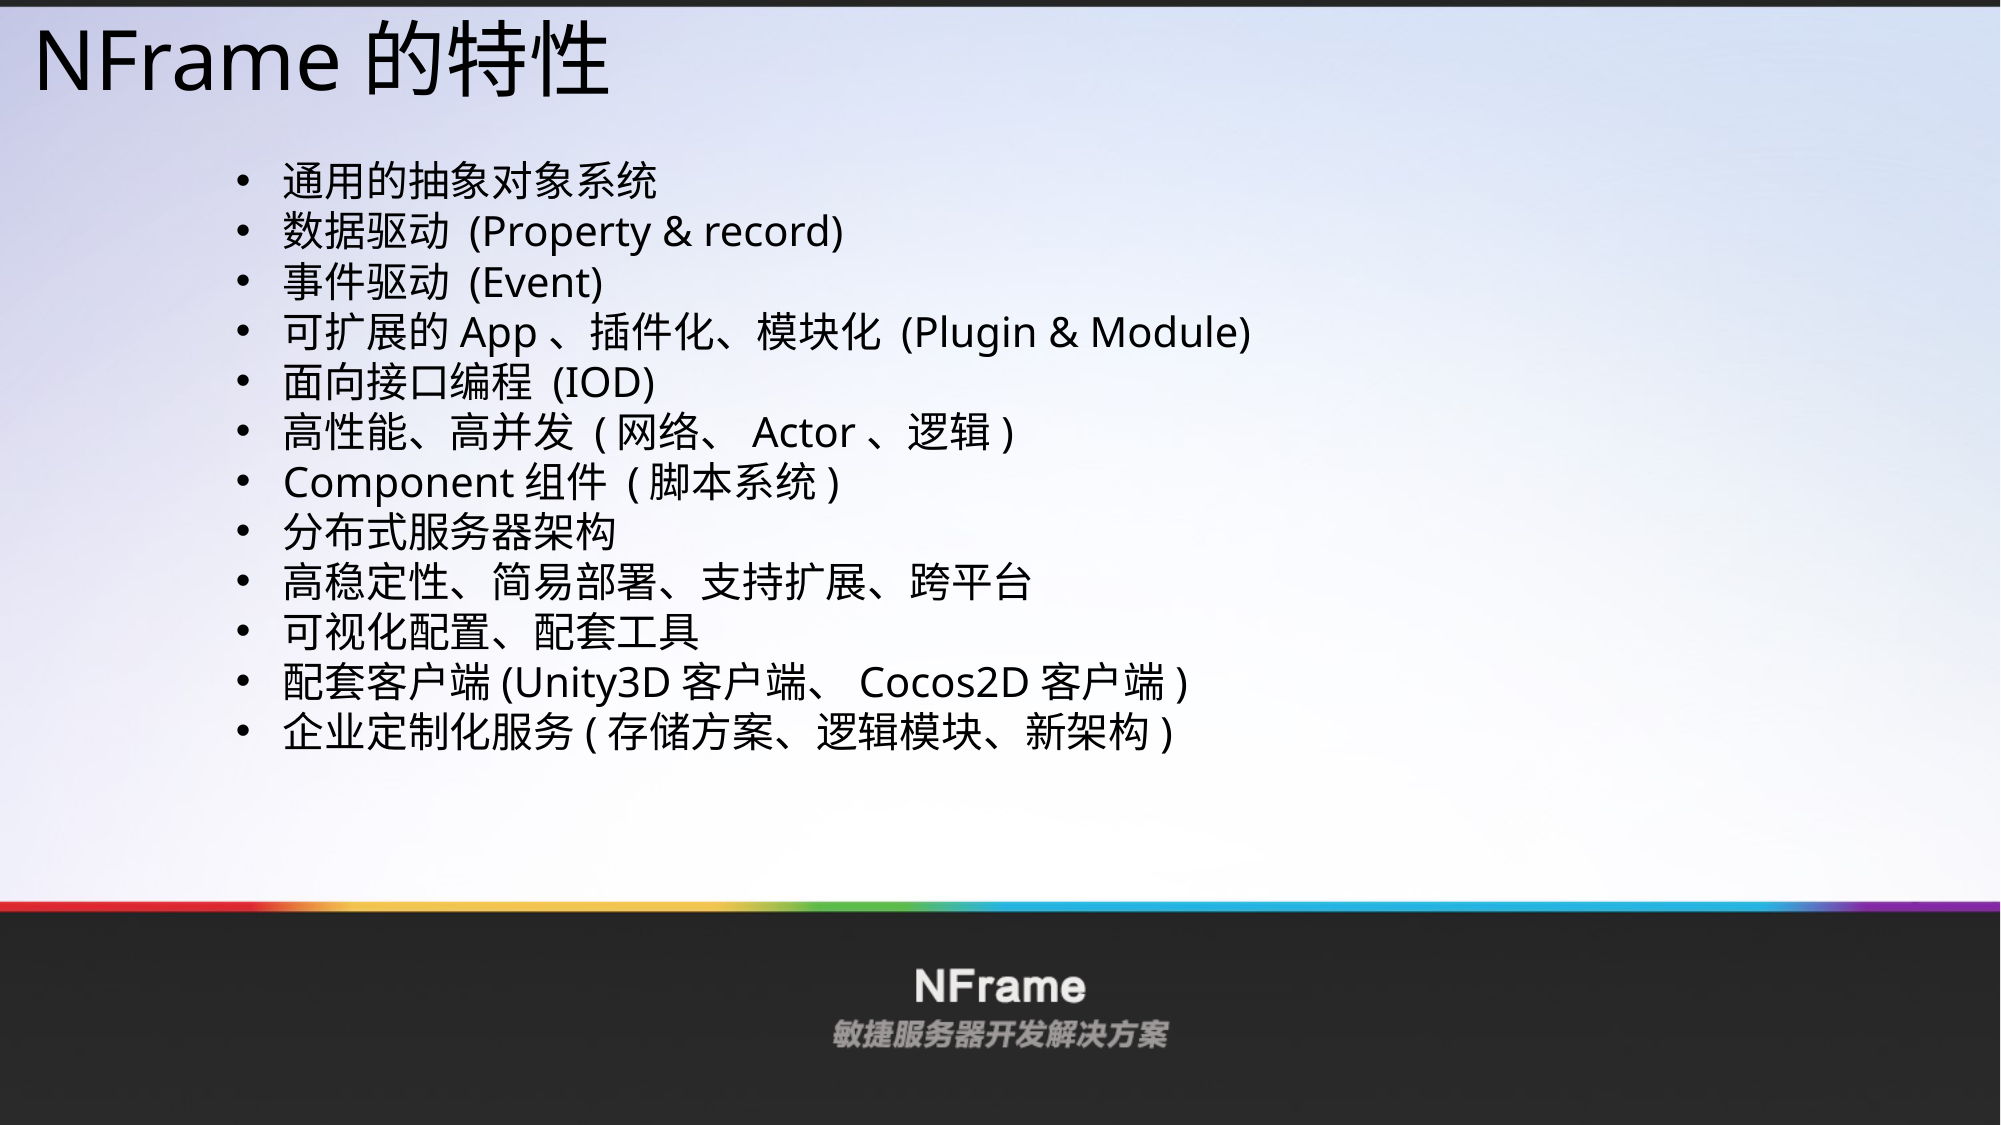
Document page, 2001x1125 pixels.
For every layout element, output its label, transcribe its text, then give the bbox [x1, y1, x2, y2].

picture [0, 0, 2001, 1125]
text_box NFrame的特性 [17, 0, 628, 115]
text_box 通用的抽象对象系统 数据驱动 (Property & record) 事件驱动 (Event) 可扩展的App、插件化、模块化 (Plugin & Module) 面向接口编程 (IOD) 高性能、高并发 (网络、Actor、逻辑) Component组件 (脚本系统) 分布式服务器架构 高稳定性、简易部署、支持扩展、跨平台 可视化配置、配套工具 配套客户端(Unity3D客户端、Cocos2D客户端) 企业定制化服务(存储方案、逻辑模块、新架构) [221, 147, 1779, 763]
